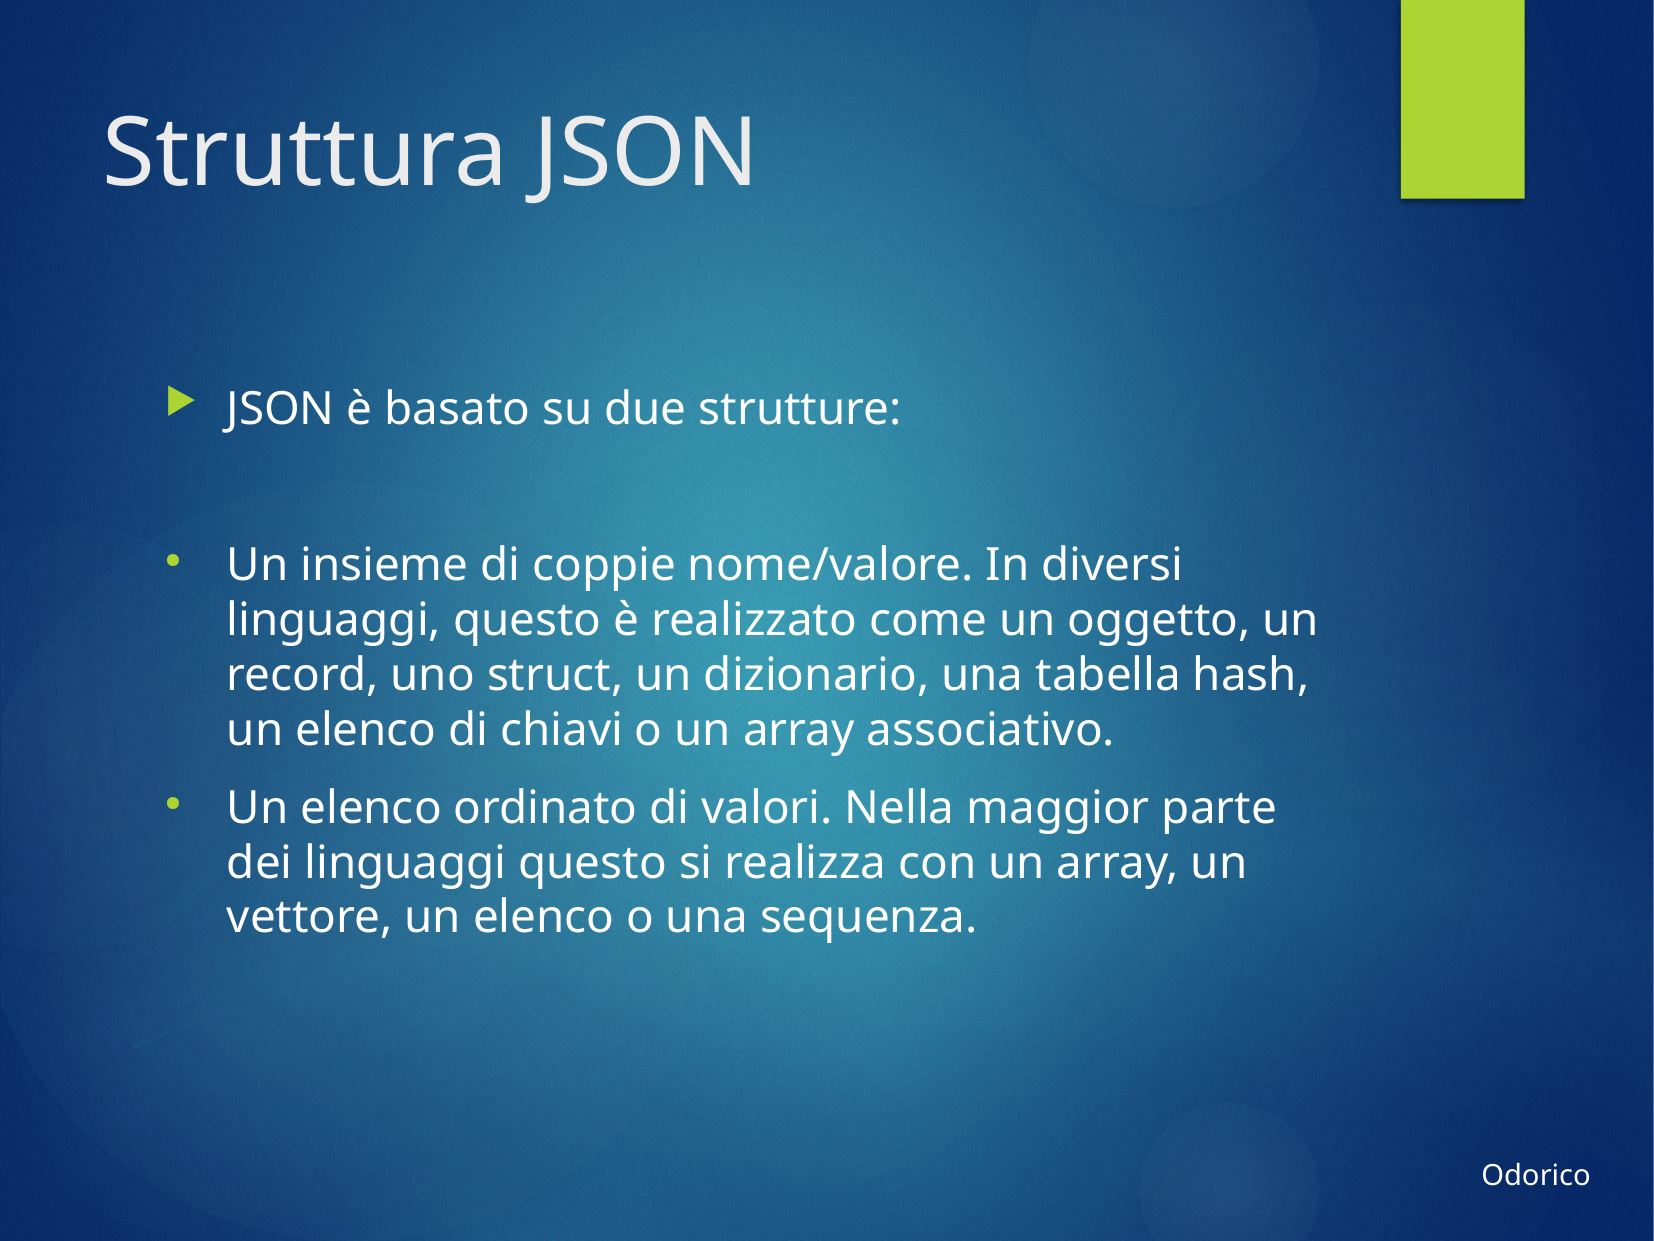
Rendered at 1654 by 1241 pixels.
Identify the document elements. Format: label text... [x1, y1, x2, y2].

text_box Odorico [1466, 1148, 1654, 1199]
picture [0, 0, 1654, 1241]
list JSON è basato su due strutture: Un insieme di coppie nome/valore. In diversi linguaggi, questo è realizzato come un oggetto, un record, uno struct, un dizionario, una tabella hash, un elenco di chiavi o un array associativo. Un elenco ordinato di valori. Nella maggior parte dei linguaggi questo si realizza con un array, un vettore, un elenco o una sequenza. [149, 371, 1364, 1130]
title Struttura JSON [87, 81, 1364, 336]
